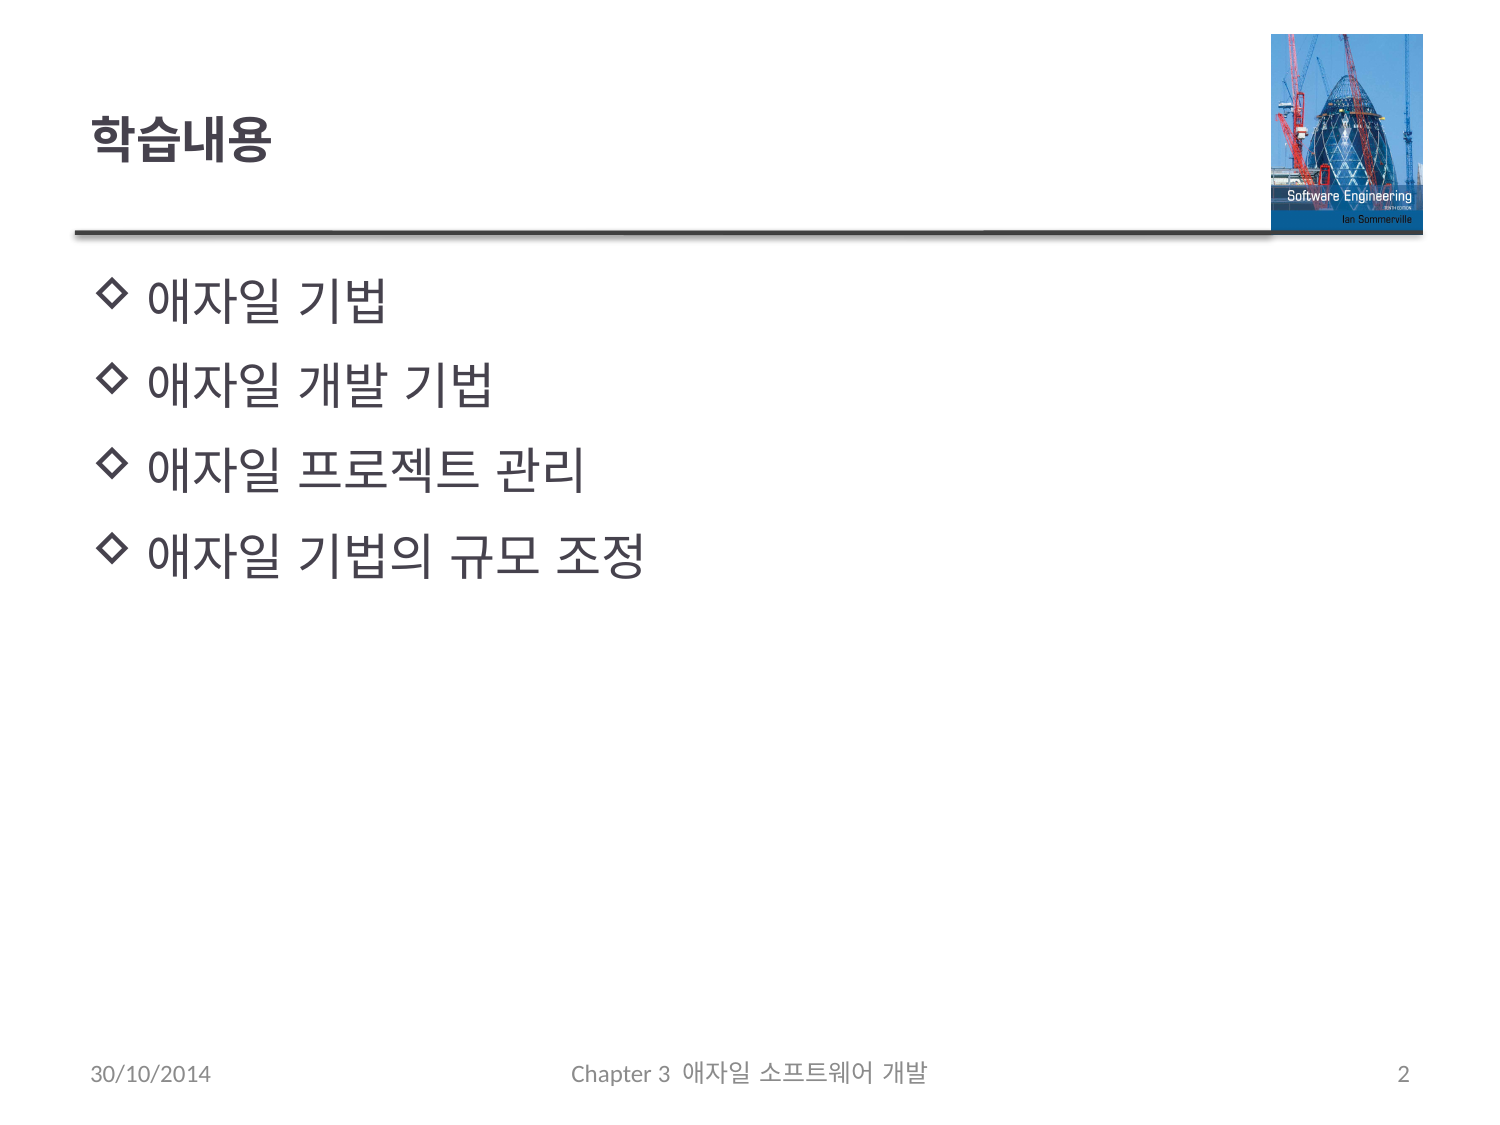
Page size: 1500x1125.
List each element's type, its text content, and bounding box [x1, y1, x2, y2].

title 학습내용 [74, 44, 1272, 233]
list 애자일 기법 애자일 개발 기법 애자일 프로젝트 관리 애자일 기법의 규모 조정 [75, 262, 1425, 1005]
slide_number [75, 1042, 425, 1103]
picture [1271, 34, 1423, 230]
footer Chapter 3 애자일 소프트웨어 개발 [512, 1042, 988, 1103]
slide_number 2 [1074, 1042, 1425, 1103]
